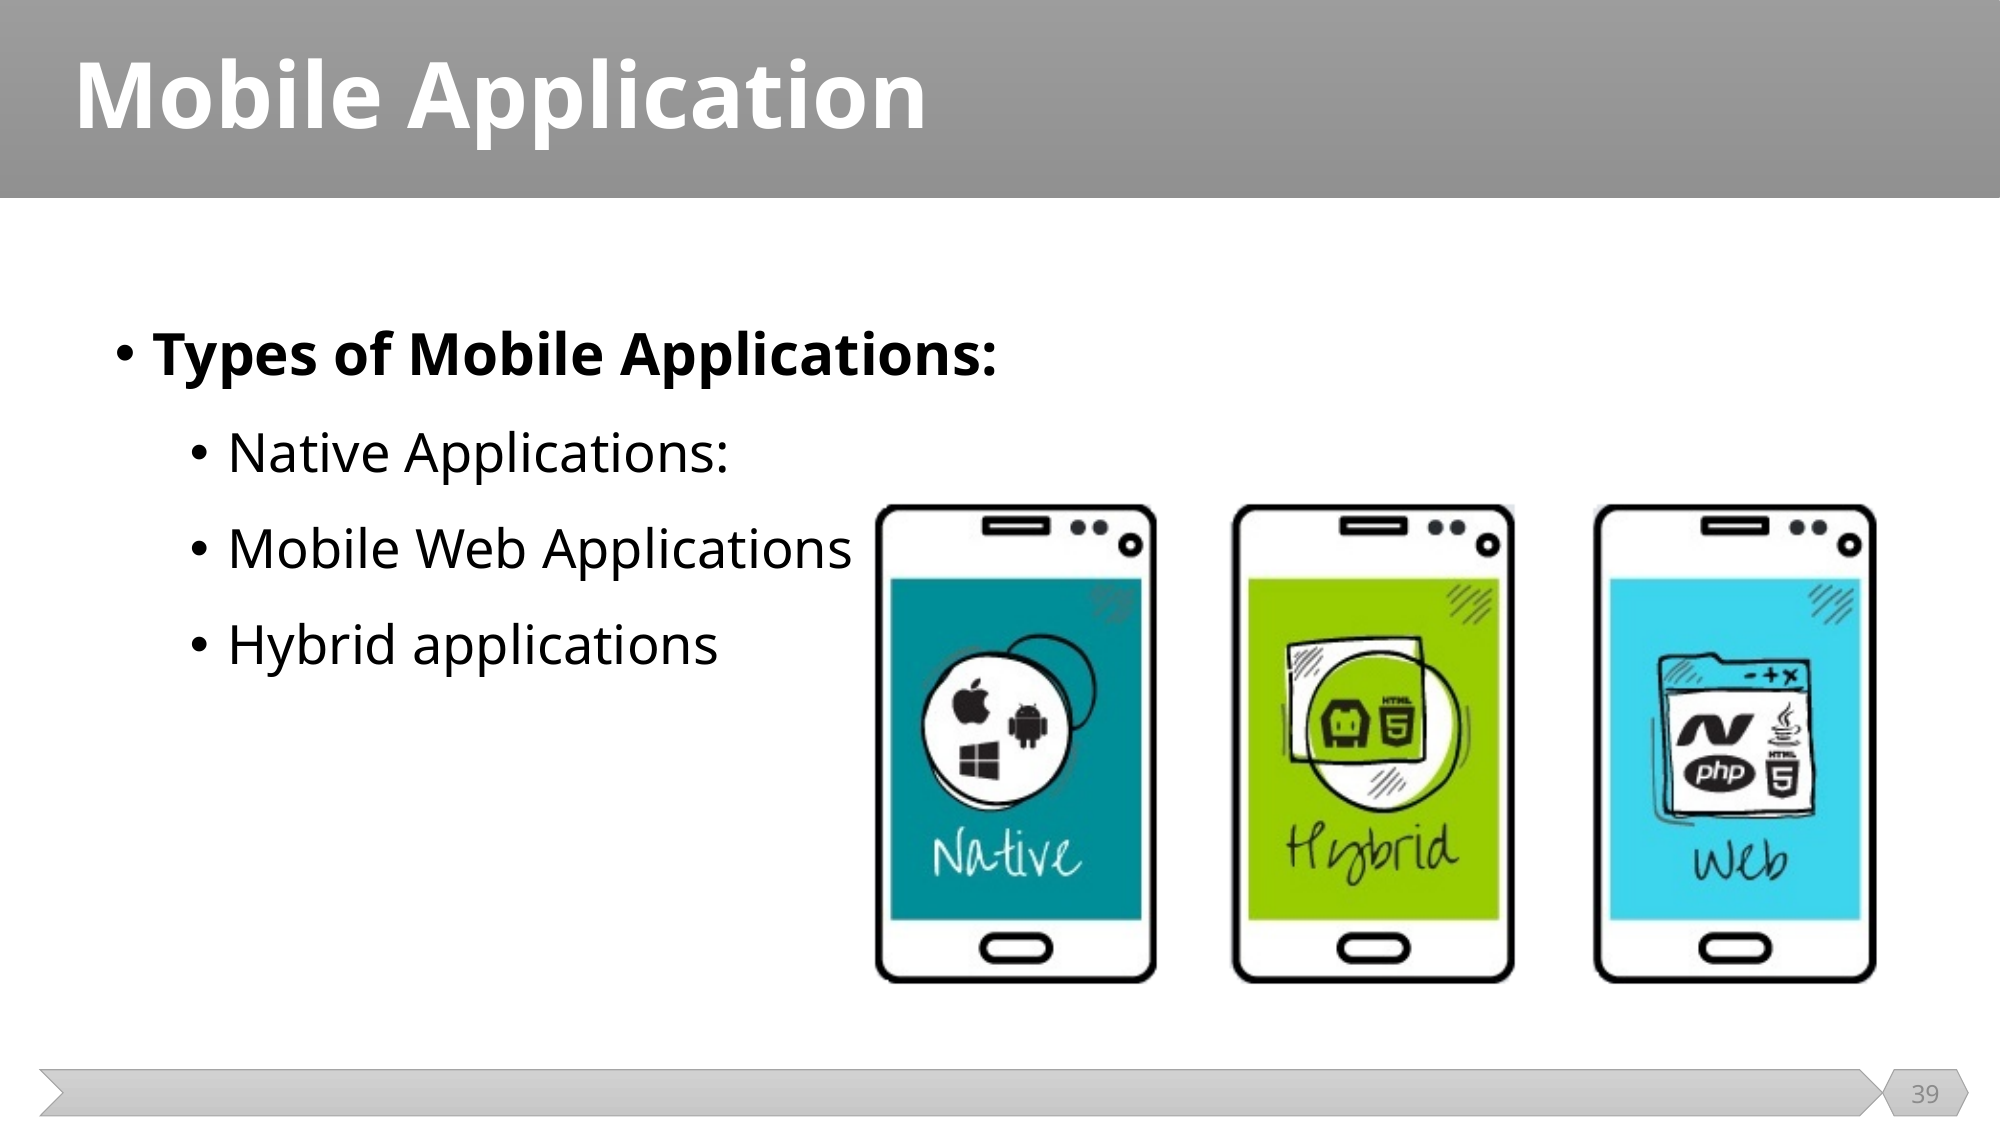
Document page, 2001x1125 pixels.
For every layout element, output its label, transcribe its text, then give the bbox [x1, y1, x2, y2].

slide_number 39 [1882, 1065, 1969, 1125]
title Mobile Application [56, 0, 1969, 199]
picture [868, 499, 1900, 986]
list Types of Mobile Applications: Native Applications: Mobile Web Applications Hybrid applications [99, 317, 1900, 1038]
